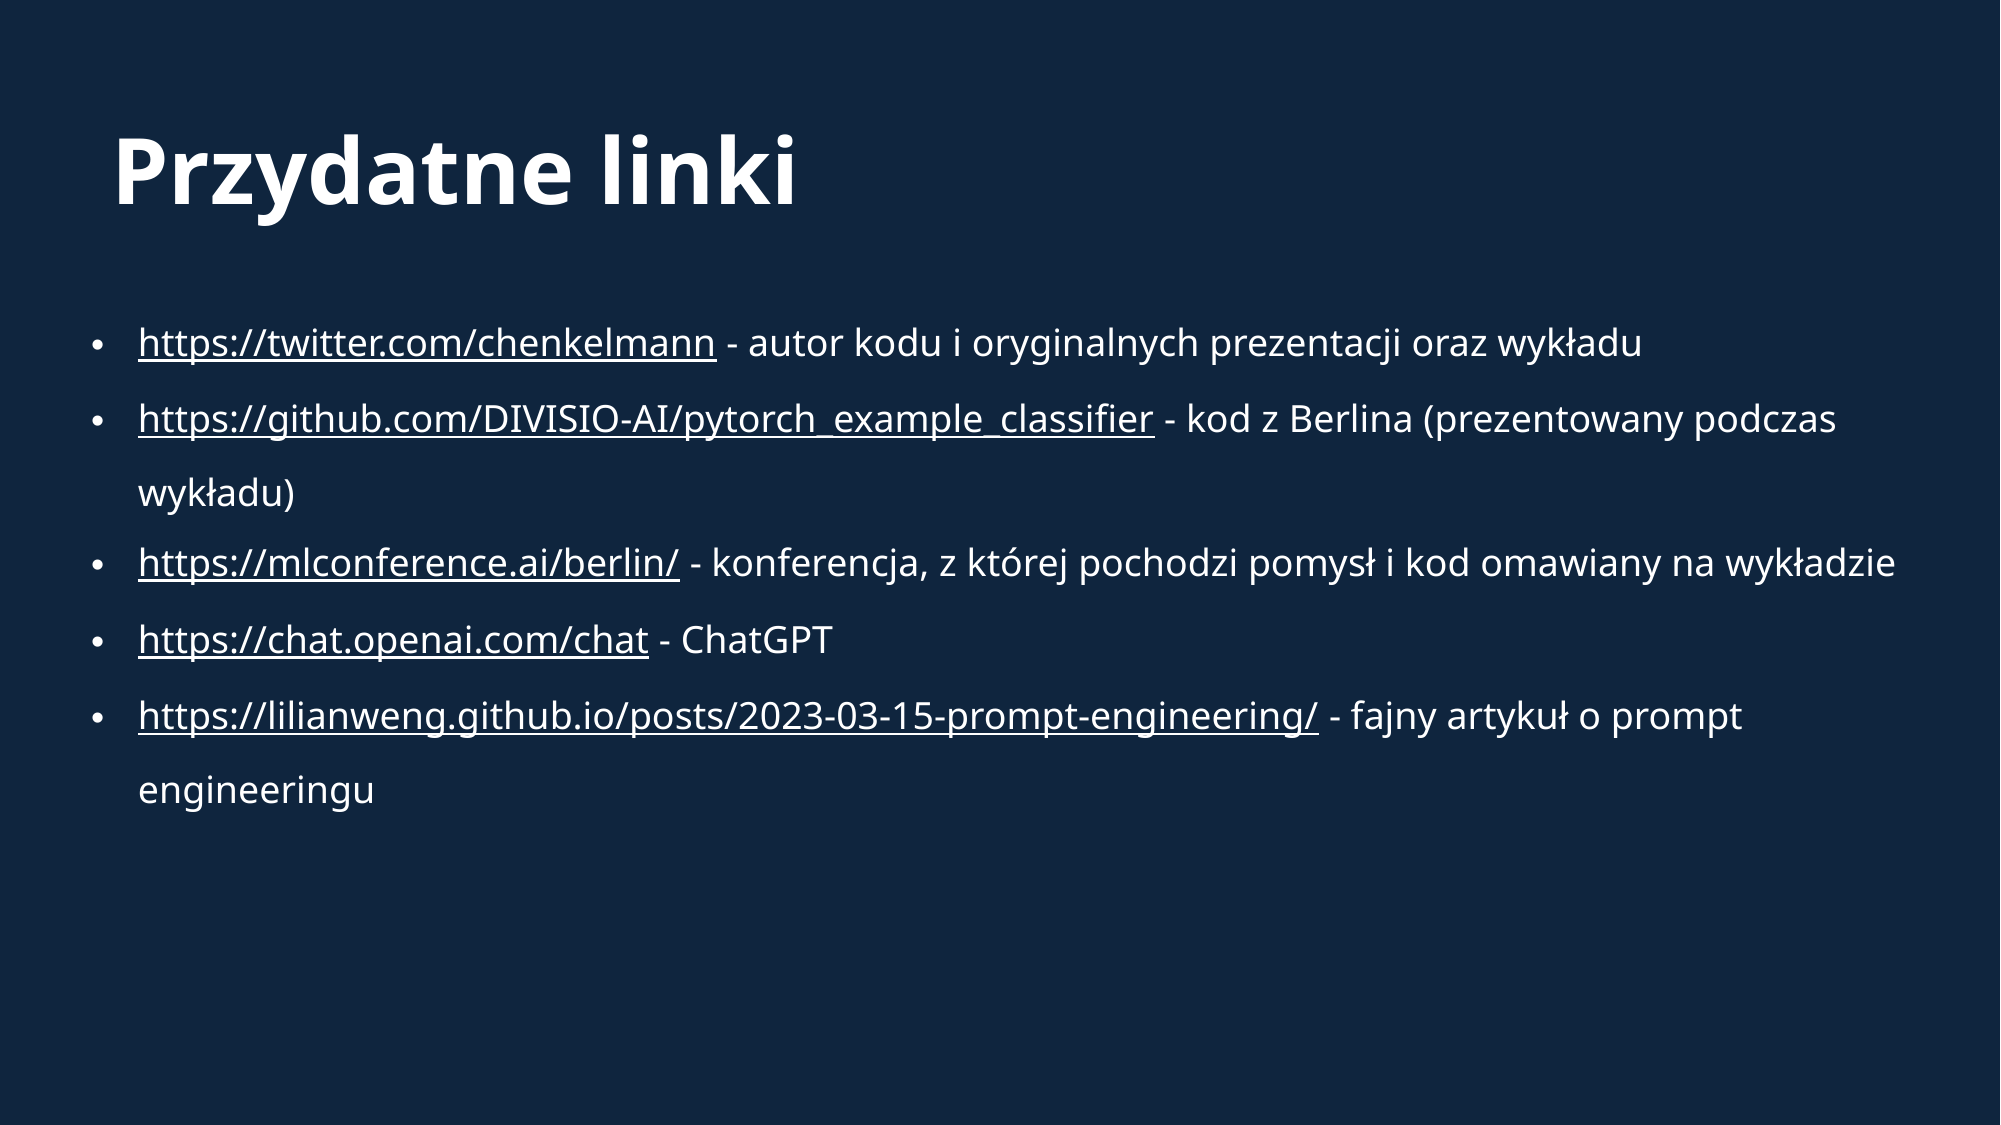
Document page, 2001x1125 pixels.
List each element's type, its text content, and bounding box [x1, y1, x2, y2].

title Przydatne linki [96, 83, 1822, 267]
text_box https://twitter.com/chenkelmann - autor kodu i oryginalnych prezentacji oraz wykładu https://github.com/DIVISIO-AI/pytorch_example_classifier - kod z Berlina (prezentowany podczas wykładu) https://mlconference.ai/berlin/ - konferencja, z której pochodzi pomysł i kod omawiany na wykładzie https://chat.openai.com/chat - ChatGPT https://lilianweng.github.io/posts/2023-03-15-prompt-engineering/ - fajny artykuł o prompt engineeringu [76, 285, 1930, 886]
